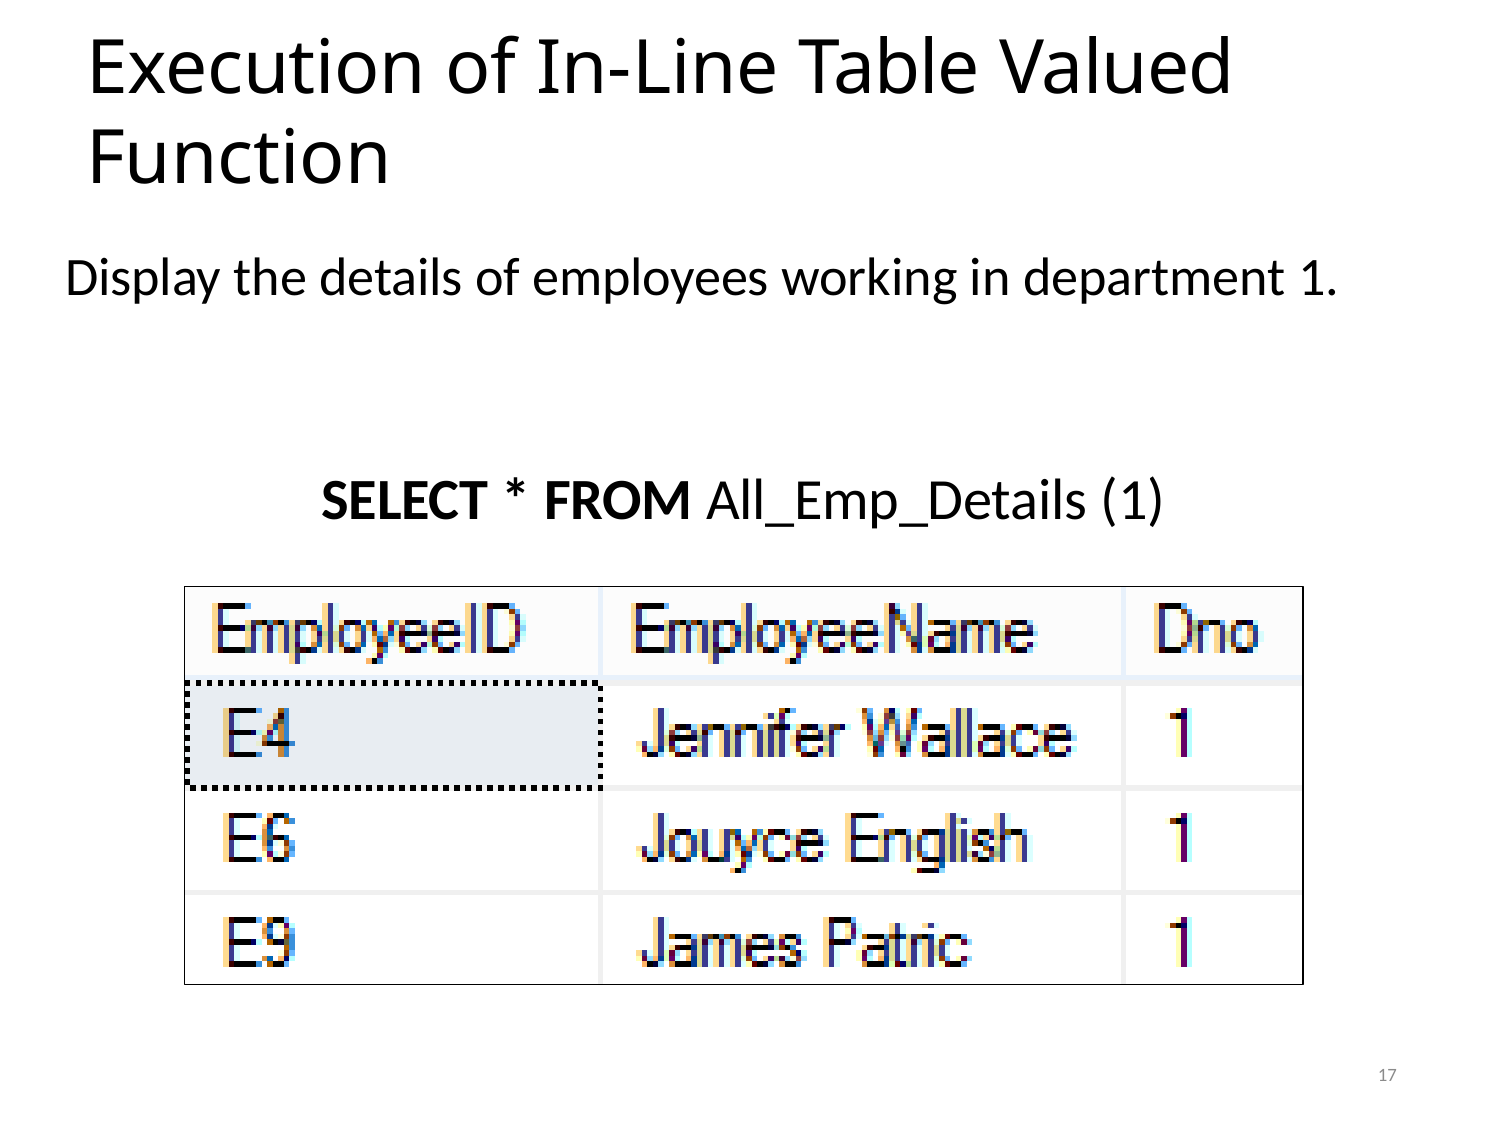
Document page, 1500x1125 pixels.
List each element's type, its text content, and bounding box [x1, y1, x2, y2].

title Execution of In-Line Table Valued Function [84, 12, 1404, 203]
text_box Display the details of employees working in department 1. SELECT * FROM All_Emp_Details (1) [62, 239, 1345, 532]
slide_number 17 [1059, 746, 1397, 1125]
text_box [183, 585, 1304, 986]
